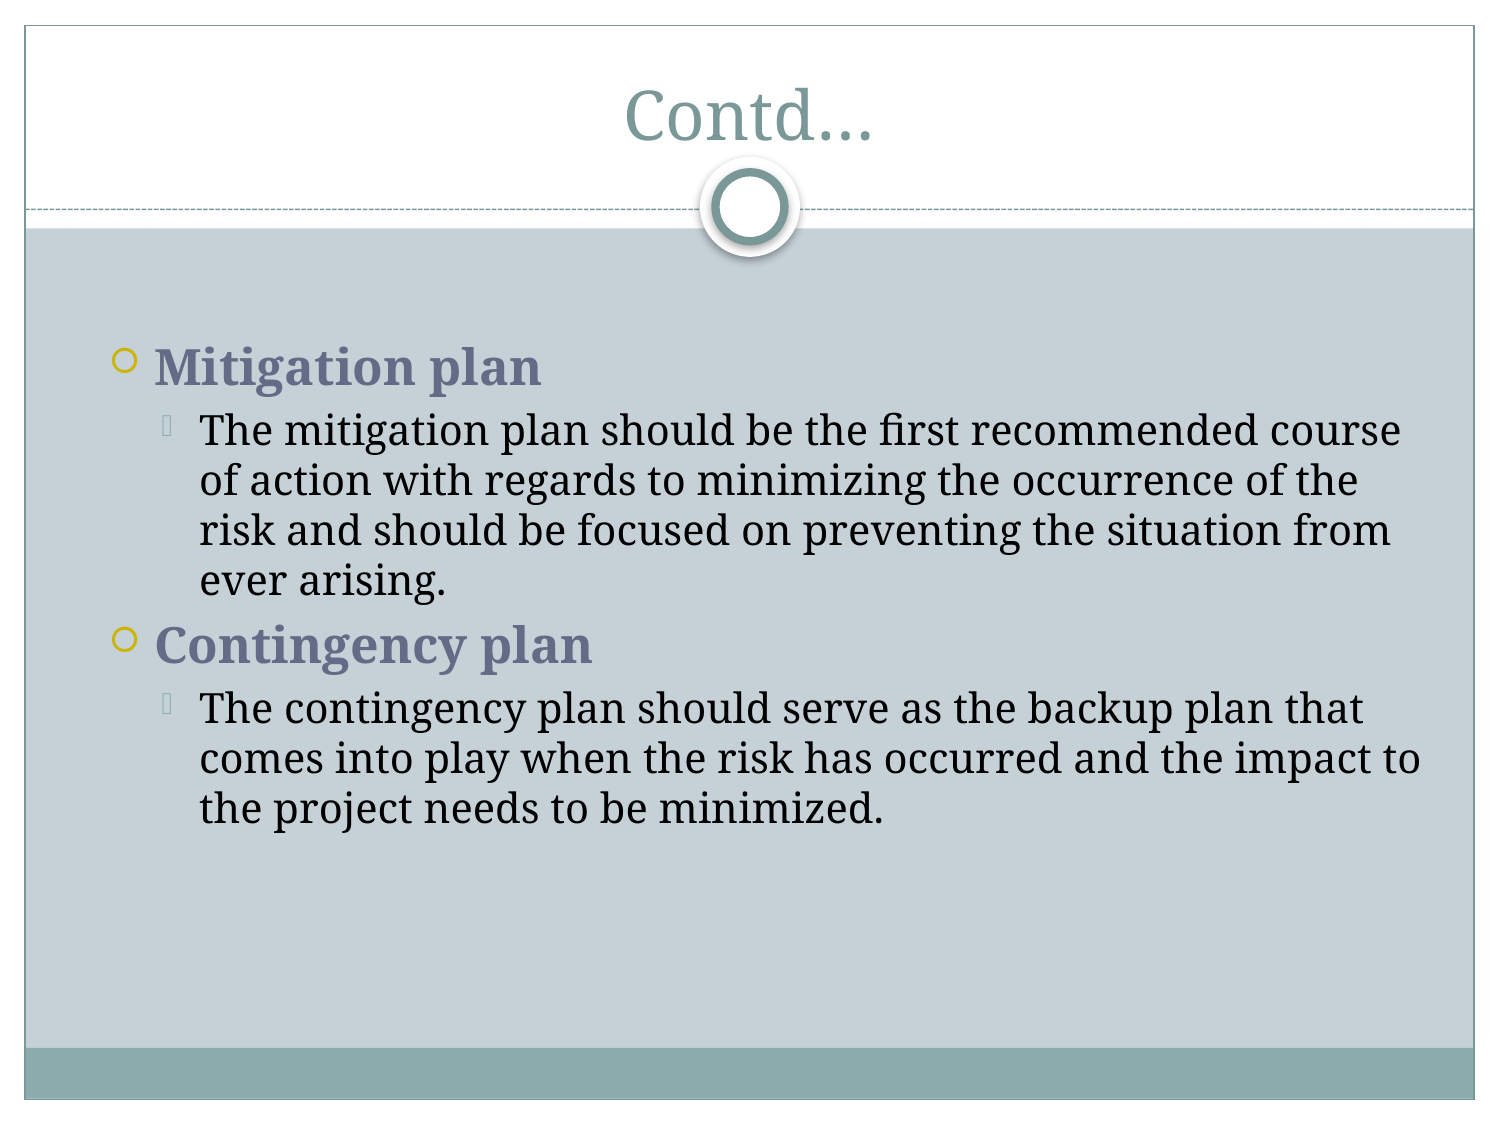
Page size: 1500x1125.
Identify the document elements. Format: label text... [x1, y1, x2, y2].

title Contd… [49, 37, 1450, 162]
list Mitigation plan The mitigation plan should be the first recommended course of action with regards to minimizing the occurrence of the risk and should be focused on preventing the situation from ever arising. Contingency plan The contingency plan should serve as the backup plan that comes into play when the risk has occurred and the impact to the project needs to be minimized. [49, 250, 1445, 1001]
